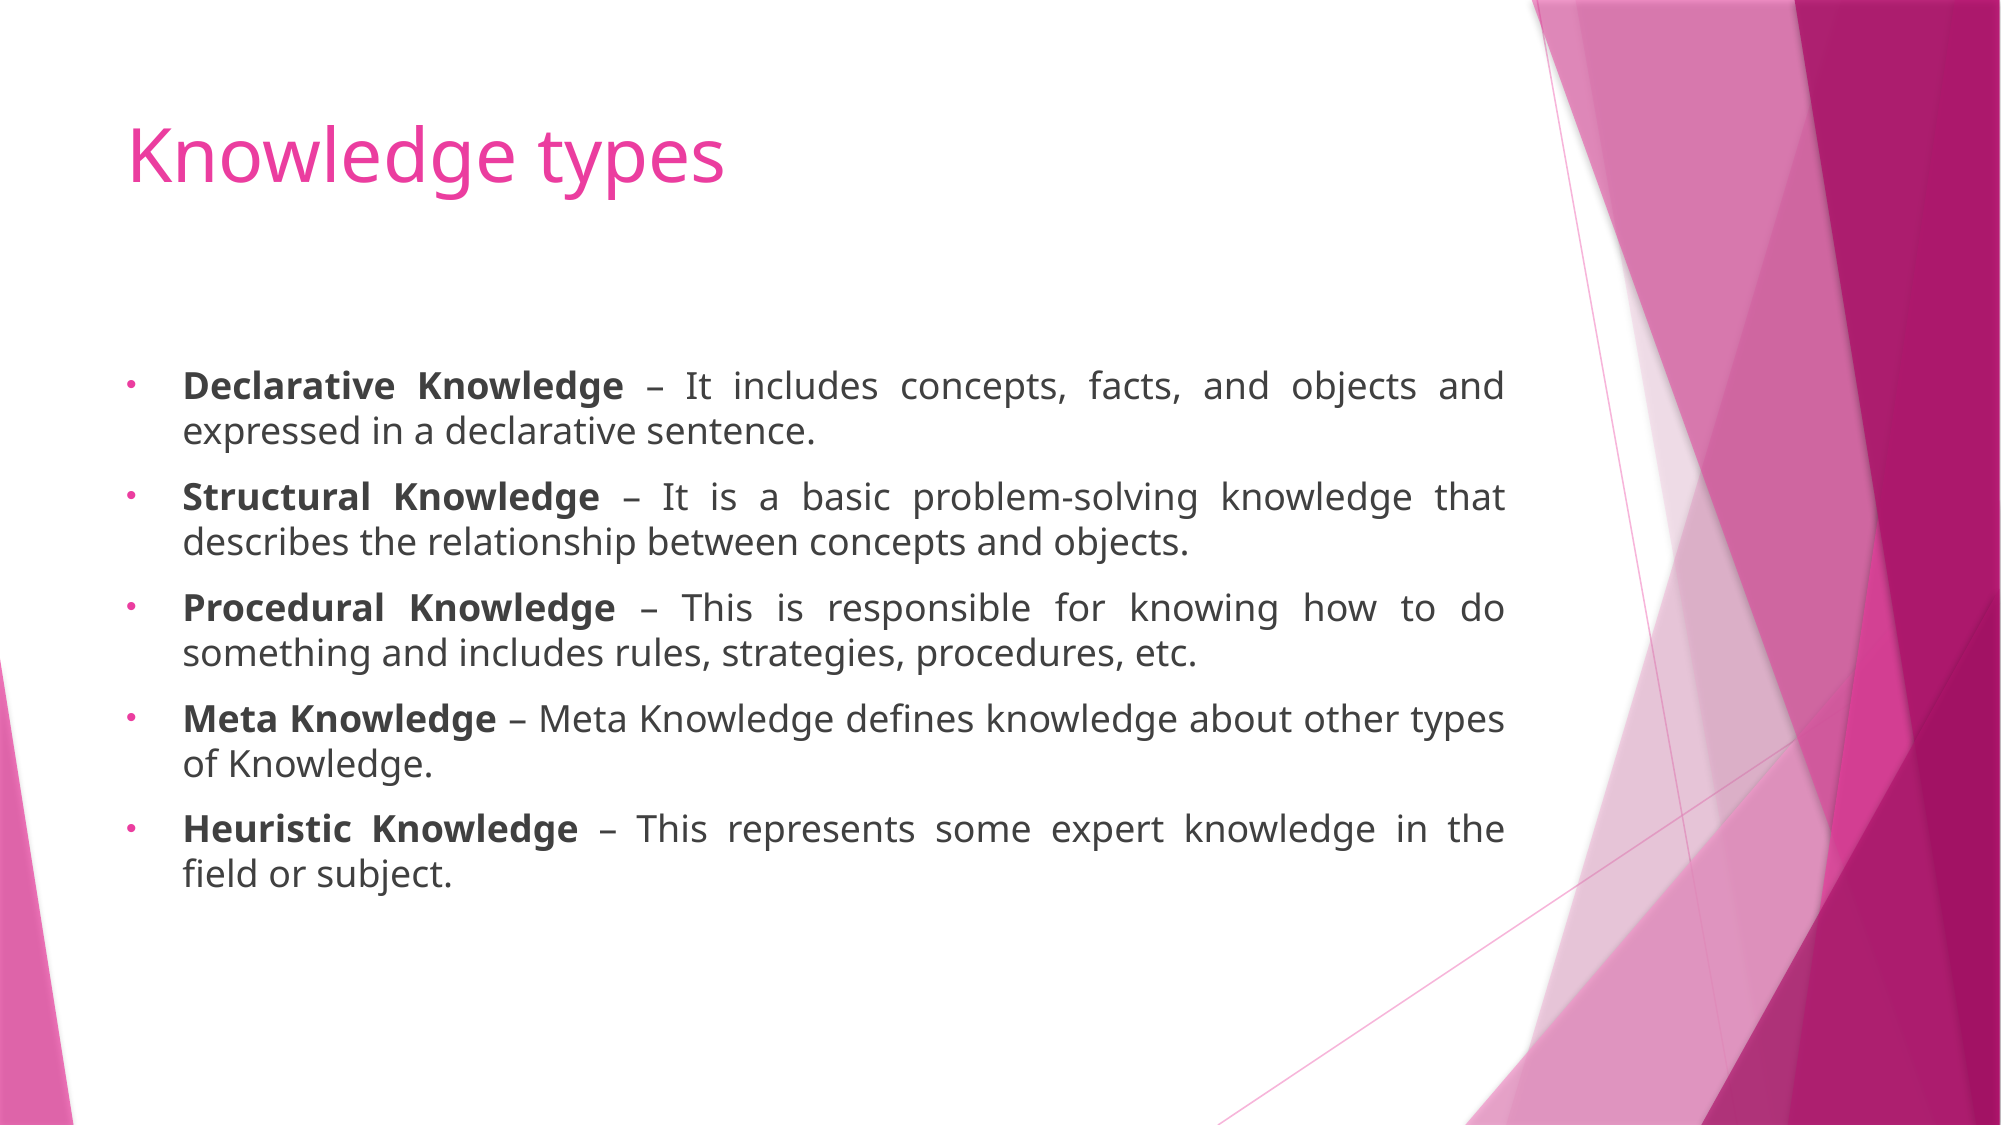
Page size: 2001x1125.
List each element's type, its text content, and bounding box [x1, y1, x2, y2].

list Declarative Knowledge – It includes concepts, facts, and objects and expressed in a declarative sentence. Structural Knowledge – It is a basic problem-solving knowledge that describes the relationship between concepts and objects. Procedural Knowledge – This is responsible for knowing how to do something and includes rules, strategies, procedures, etc. Meta Knowledge – Meta Knowledge defines knowledge about other types of Knowledge. Heuristic Knowledge – This represents some expert knowledge in the field or subject. [111, 354, 1522, 992]
title Knowledge types [111, 99, 1522, 317]
